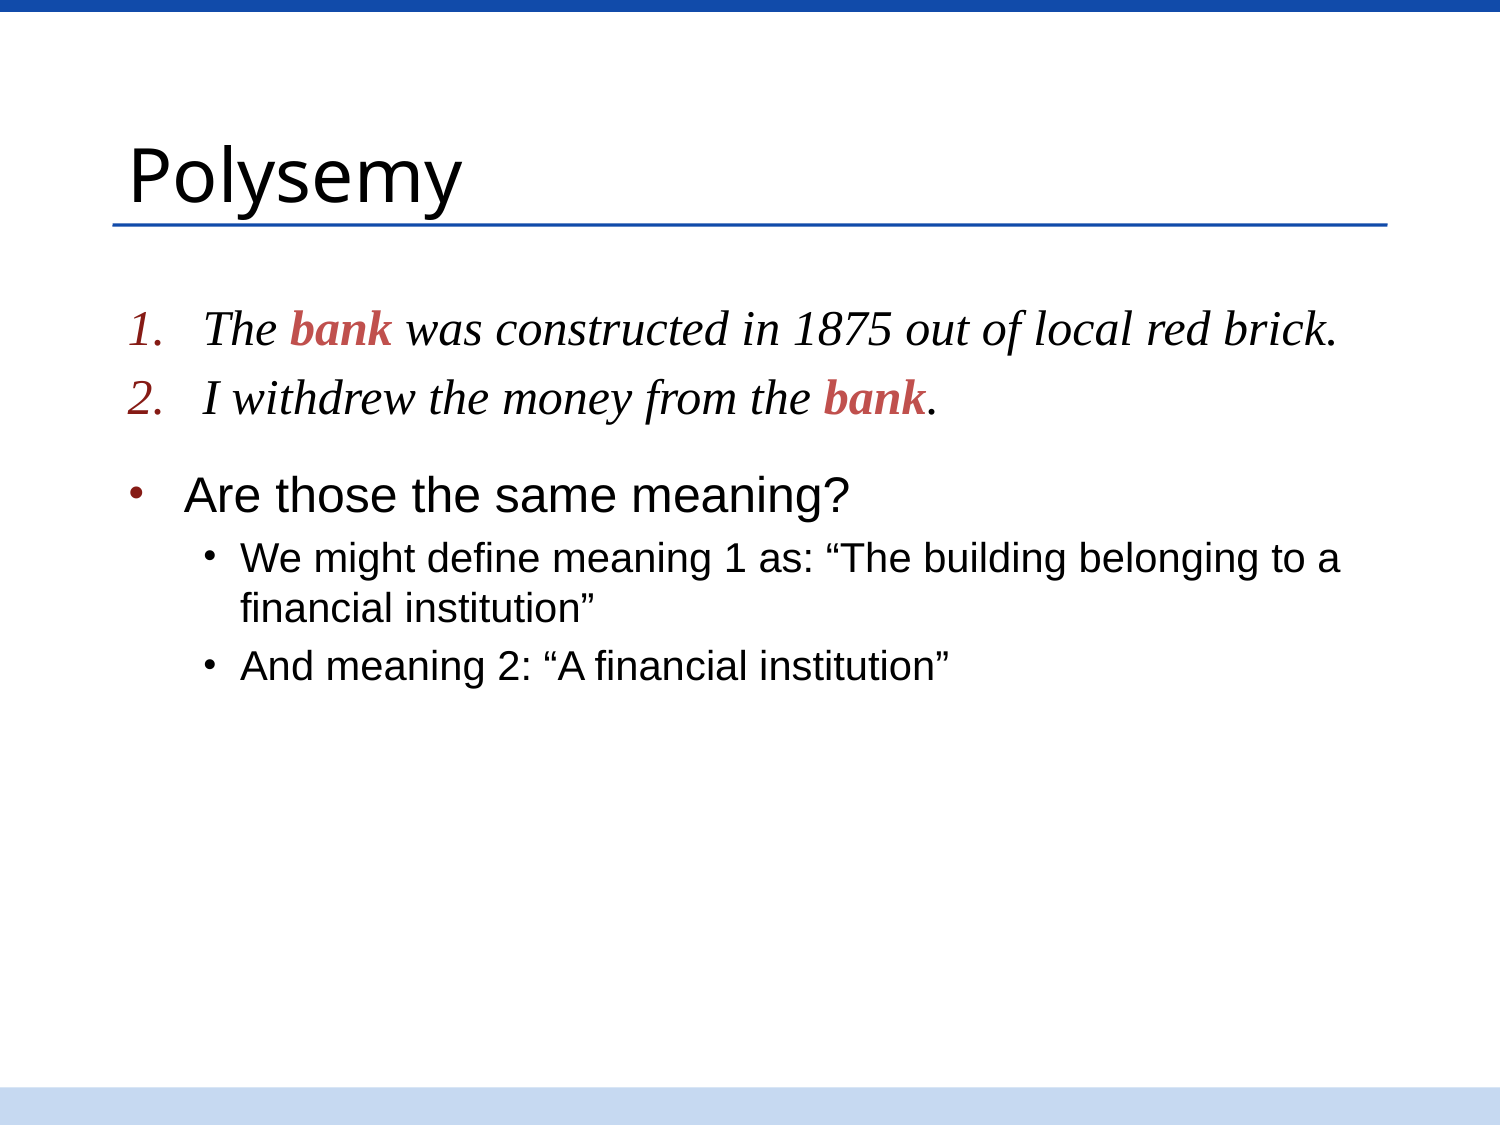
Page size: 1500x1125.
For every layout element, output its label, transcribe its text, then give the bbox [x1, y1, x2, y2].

title Polysemy [112, 62, 1388, 226]
list The bank was constructed in 1875 out of local red brick. I withdrew the money from the bank. Are those the same meaning? We might define meaning 1 as: “The building belonging to a financial institution” And meaning 2: “A financial institution” [112, 287, 1388, 1026]
